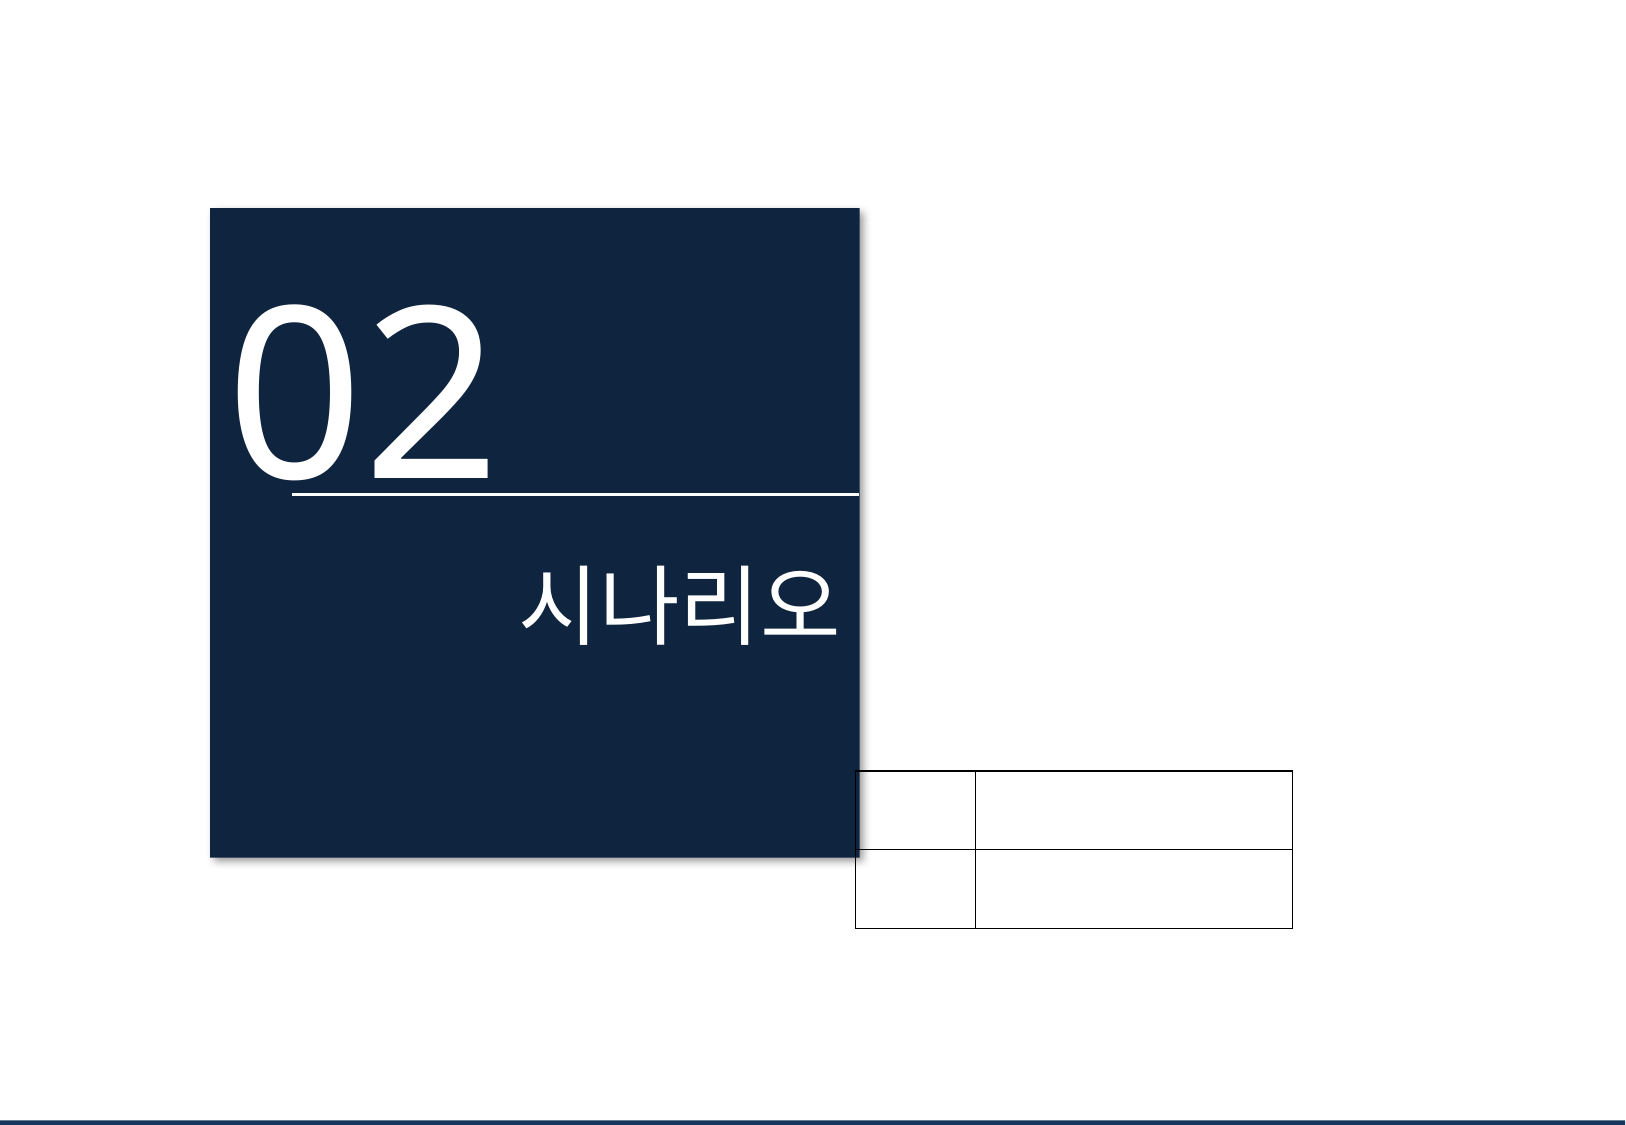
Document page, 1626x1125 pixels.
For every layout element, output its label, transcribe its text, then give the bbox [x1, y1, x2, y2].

table_cell [856, 850, 975, 928]
table_cell [976, 850, 1292, 928]
text_box 시나리오 [288, 543, 857, 771]
table_header [856, 772, 975, 849]
text_box 02 [211, 231, 613, 538]
text_box [210, 208, 860, 858]
table_header [976, 772, 1292, 849]
